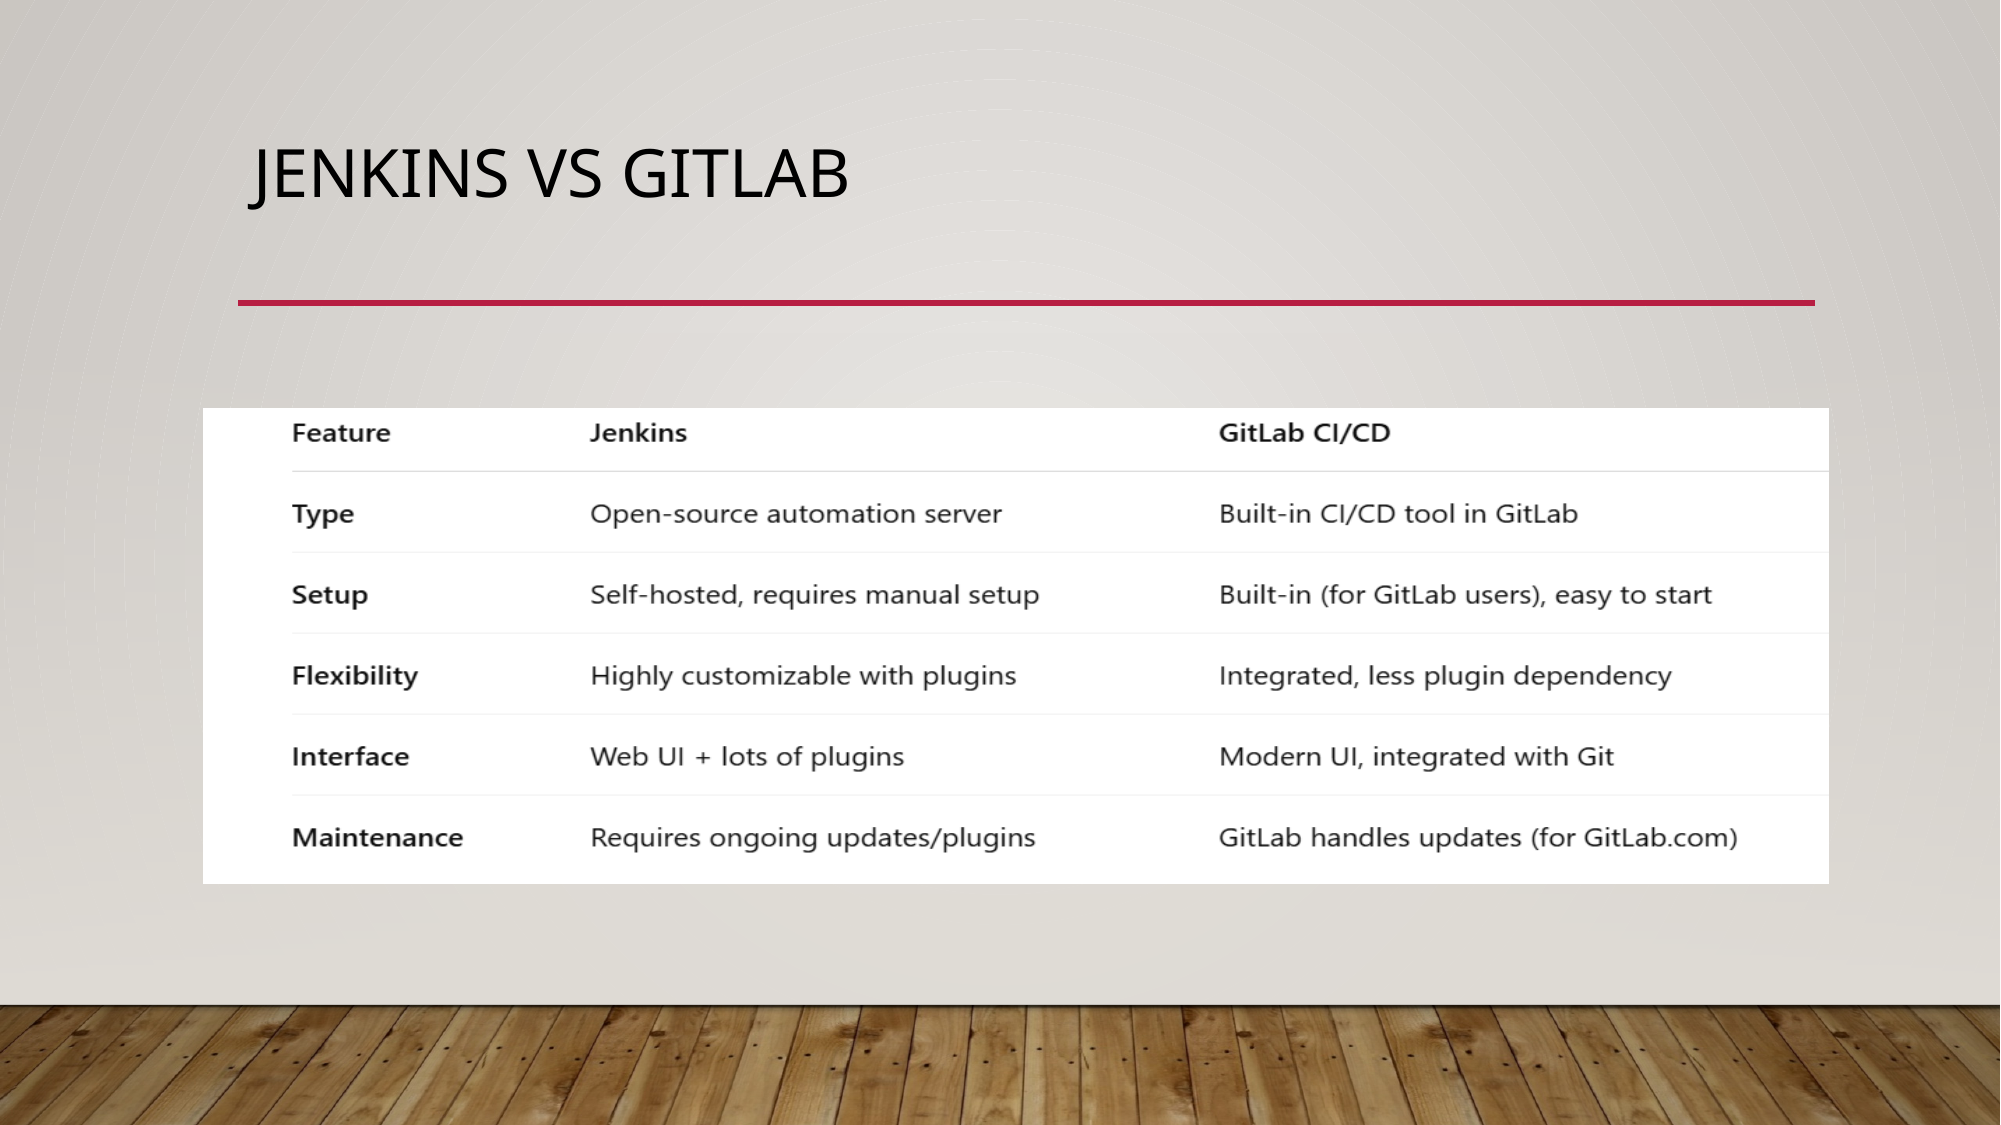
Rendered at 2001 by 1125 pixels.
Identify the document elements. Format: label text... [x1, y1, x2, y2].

picture [0, 1005, 2000, 1125]
title Jenkins vs gitlab [238, 131, 1814, 305]
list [203, 408, 1829, 885]
